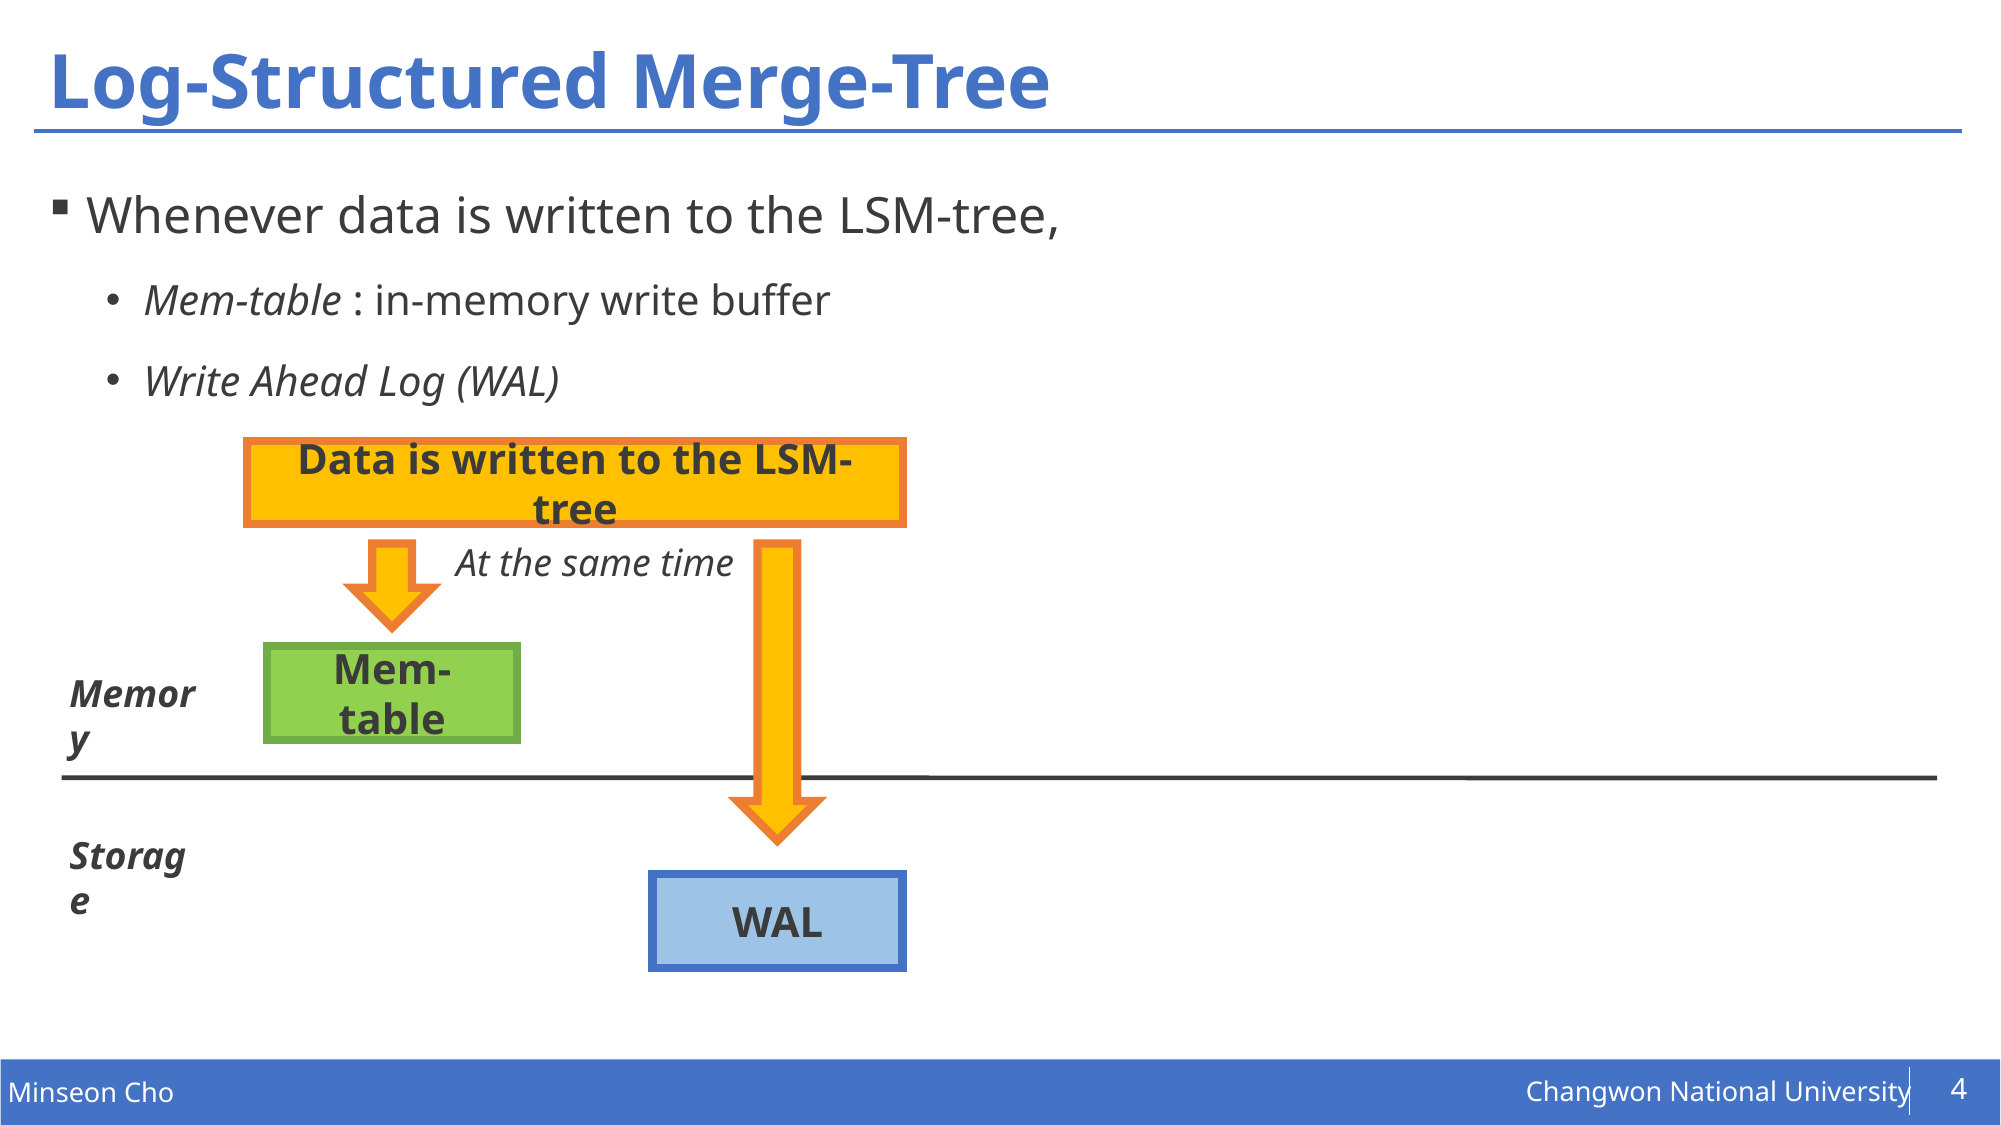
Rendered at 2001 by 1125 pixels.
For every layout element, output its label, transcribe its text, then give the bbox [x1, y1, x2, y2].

text_box [349, 542, 435, 630]
text_box Memory [54, 662, 224, 768]
text_box Storage [54, 824, 214, 930]
list Whenever data is written to the LSM-tree, Mem-table : in-memory write buffer Write Ahead Log (WAL) [33, 152, 1963, 997]
title Log-Structured Merge-Tree [33, 27, 1963, 143]
text_box WAL [652, 873, 904, 969]
text_box At the same time [440, 531, 768, 592]
text_box [735, 778, 820, 843]
text_box Data is written to the LSM-tree [246, 440, 904, 525]
text_box [756, 542, 799, 777]
slide_number 4 [1922, 1060, 1996, 1121]
text_box Mem-table [266, 645, 518, 741]
